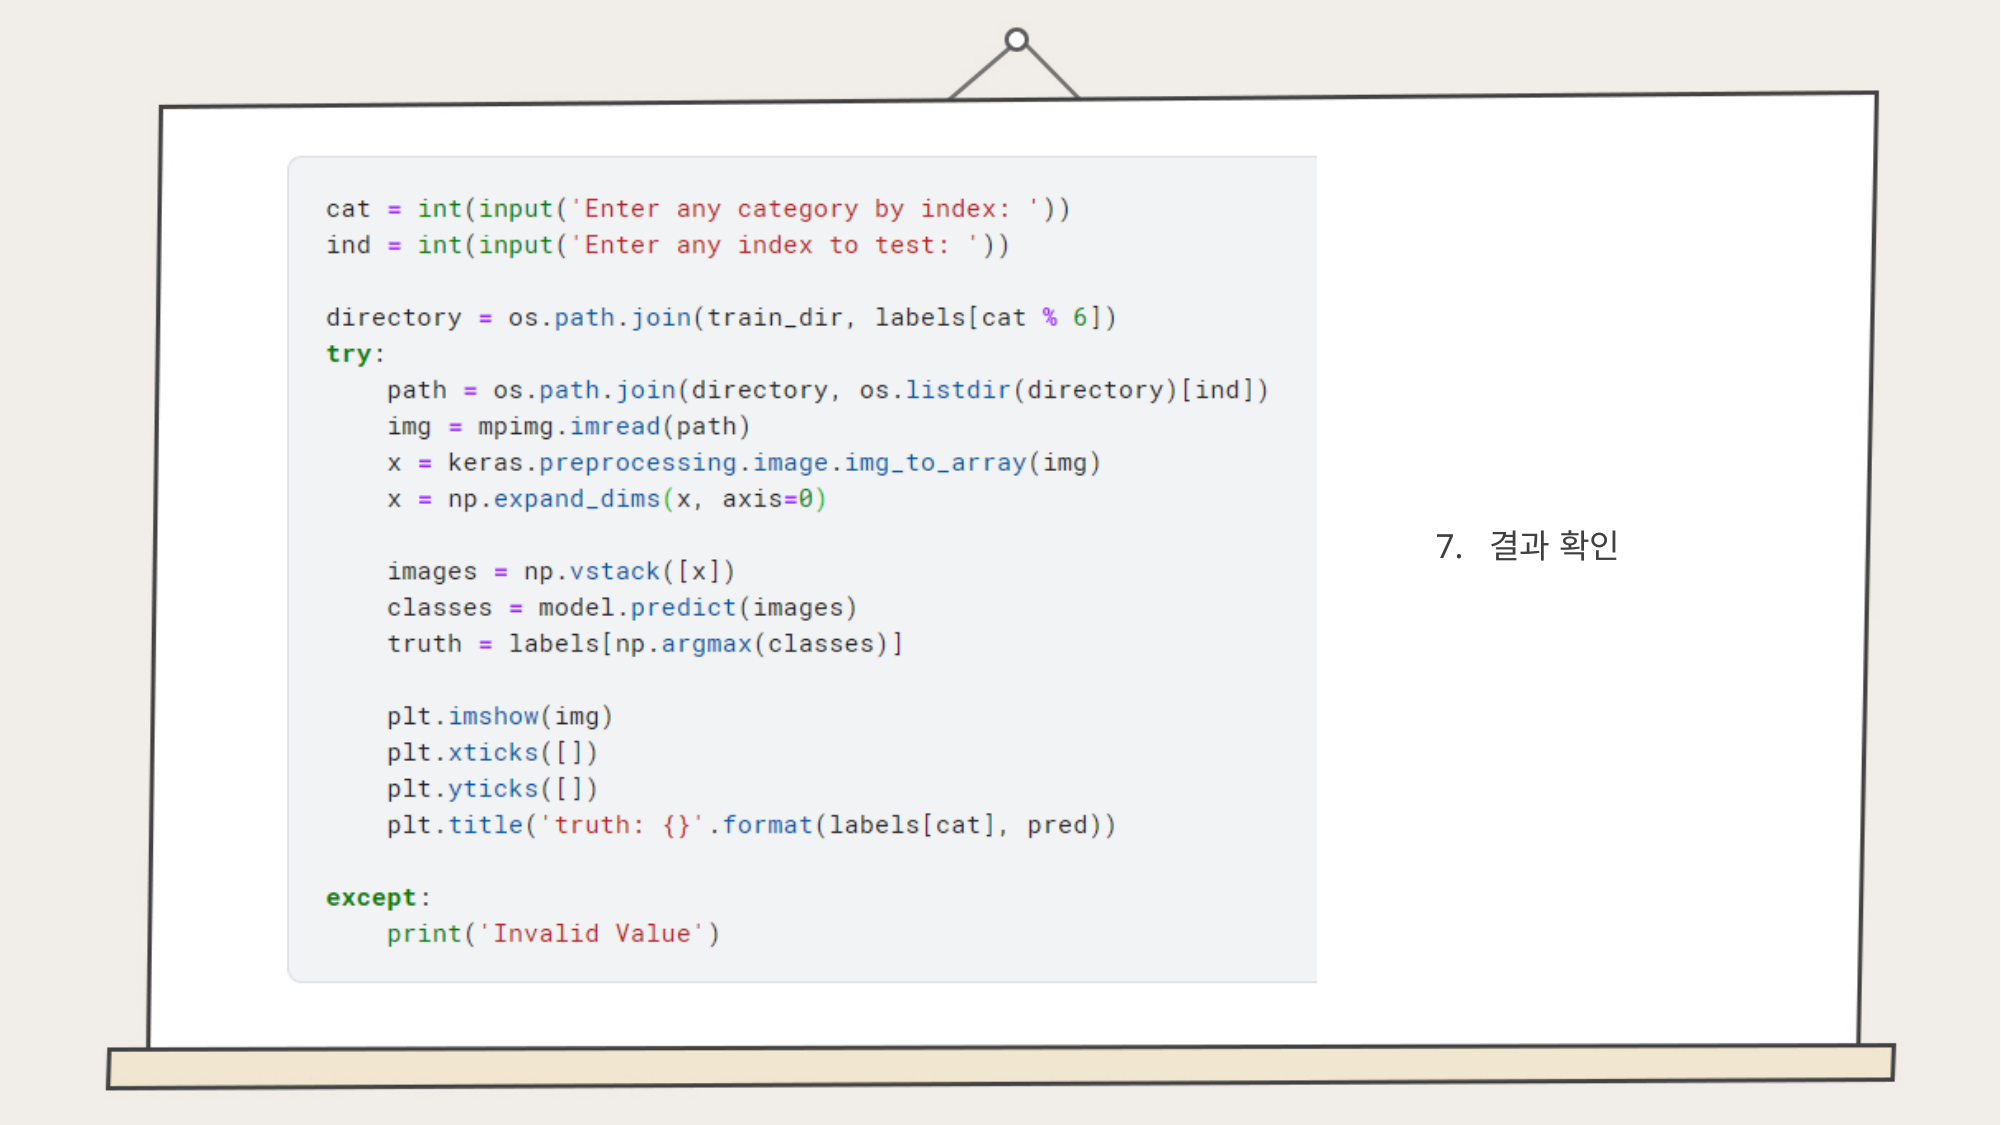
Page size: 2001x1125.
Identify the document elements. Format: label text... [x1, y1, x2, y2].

picture [0, 0, 2001, 1125]
text_box 7. 결과 확인 [1420, 497, 1774, 573]
